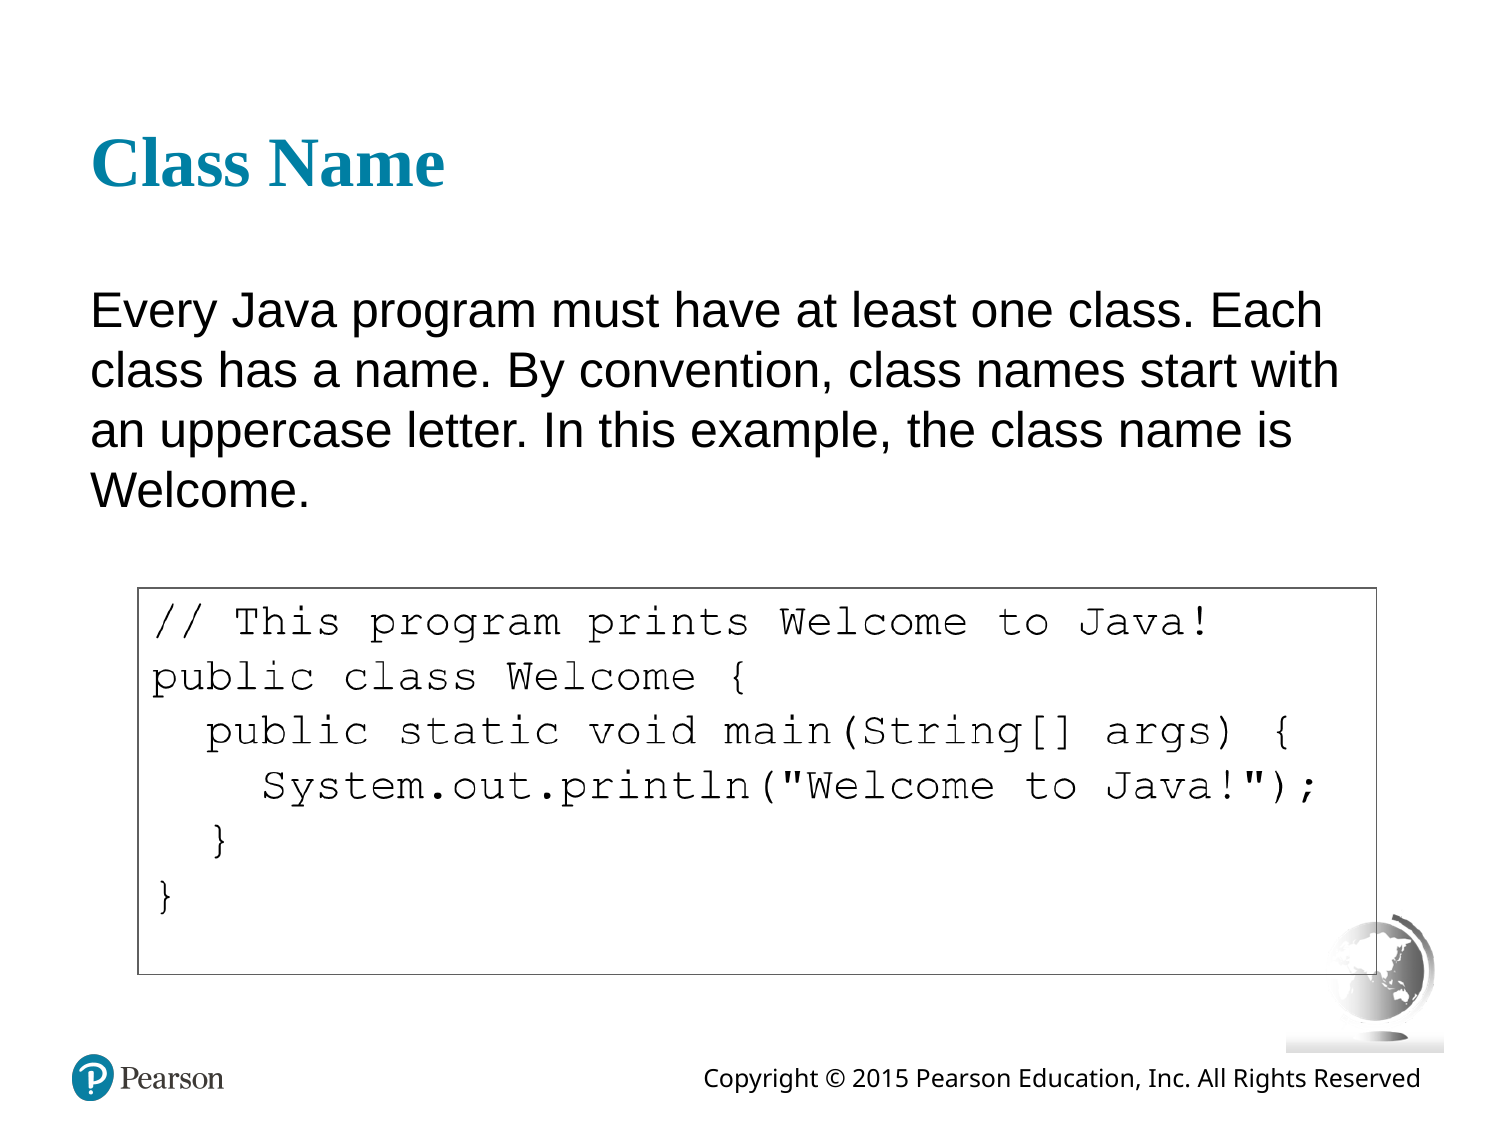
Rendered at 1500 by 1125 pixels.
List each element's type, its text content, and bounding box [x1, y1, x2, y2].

list Every Java program must have at least one class. Each class has a name. By convention, class names start with an uppercase letter. In this example, the class name is Welcome. [75, 262, 1425, 537]
picture [122, 580, 1444, 1053]
picture [80, 1063, 106, 1088]
title Class Name [75, 35, 1425, 216]
picture [72, 1087, 83, 1101]
picture [98, 1054, 224, 1101]
picture [72, 1054, 88, 1070]
